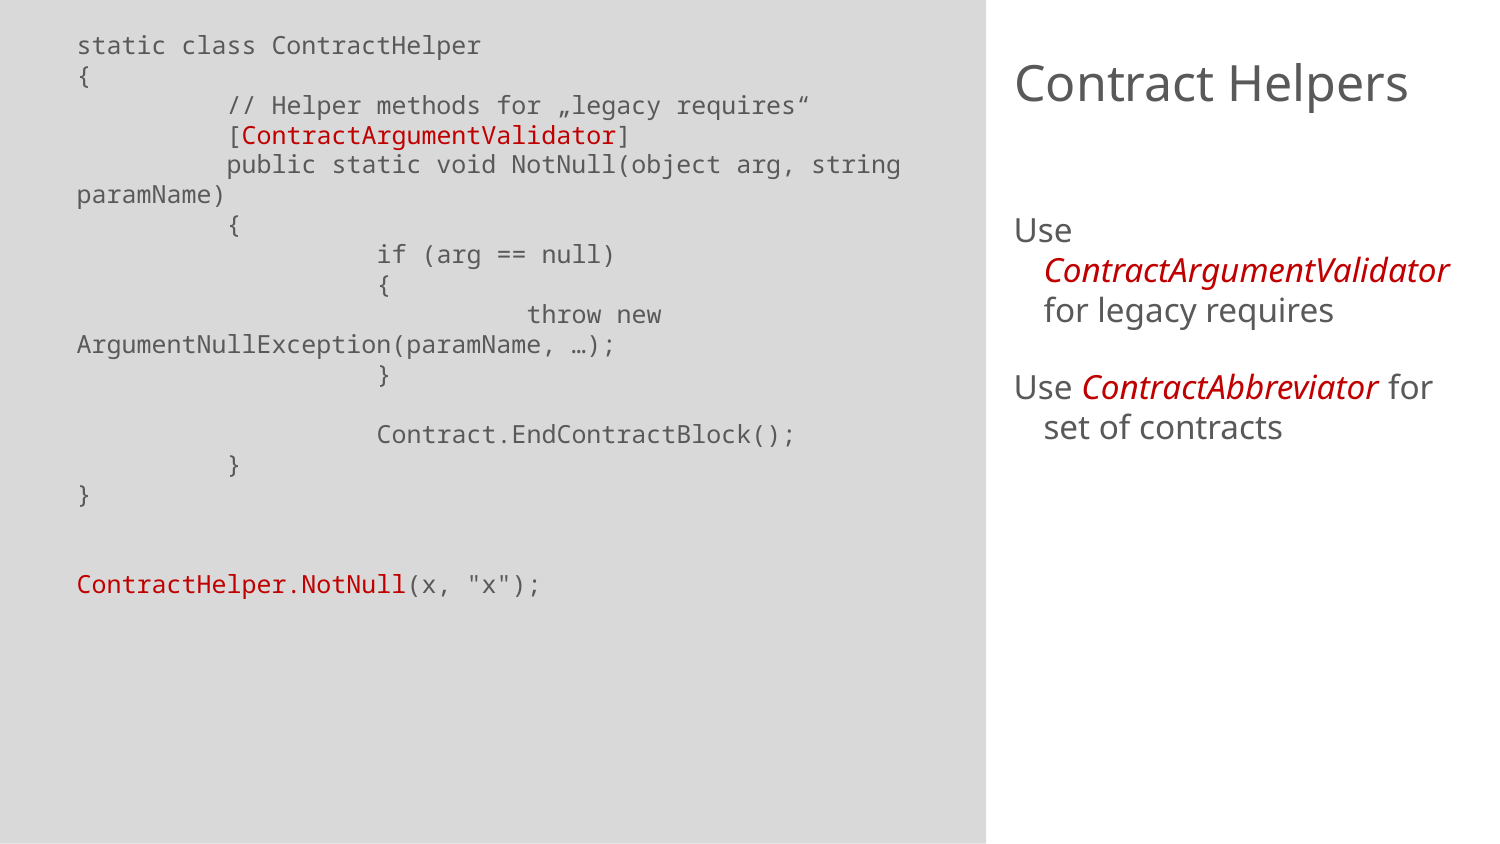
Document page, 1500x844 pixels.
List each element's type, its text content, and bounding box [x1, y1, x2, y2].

list Use ContractArgumentValidator for legacy requires Use ContractAbbreviator for set of contracts [1013, 209, 1459, 804]
title Contract Helpers [1014, 29, 1459, 112]
list static class ContractHelper { // Helper methods for „legacy requires“ [ContractArgumentValidator] public static void NotNull(object arg, string paramName) { if (arg == null) { throw new ArgumentNullException(paramName, …); } Contract.EndContractBlock(); } } ContractHelper.NotNull(x, "x"); [76, 29, 951, 804]
